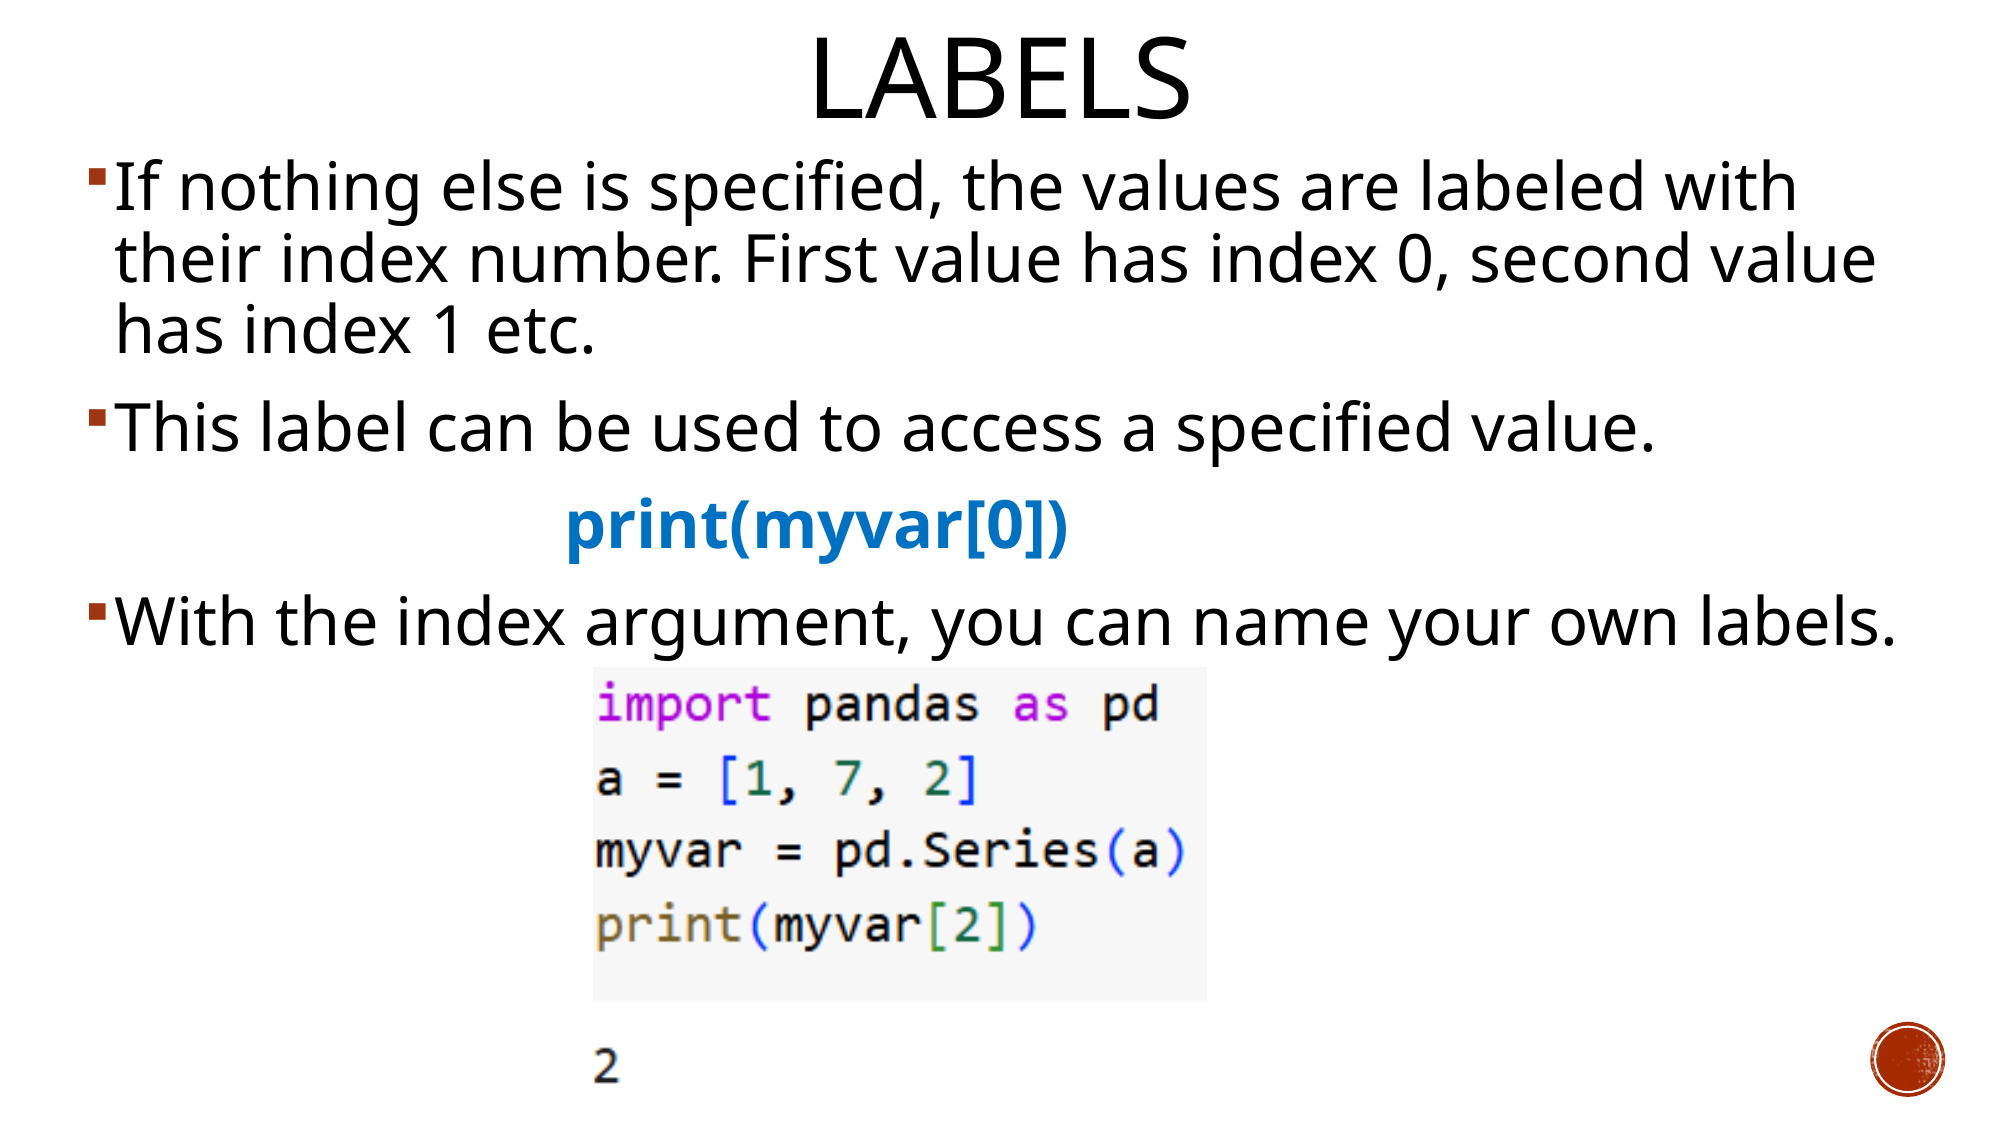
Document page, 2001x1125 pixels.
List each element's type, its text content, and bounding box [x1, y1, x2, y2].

title Labels [175, 0, 1826, 144]
picture [593, 667, 1207, 1086]
list If nothing else is specified, the values are labeled with their index number. First value has index 0, second value has index 1 etc. This label can be used to access a specified value. print(myvar[0]) With the index argument, you can name your own labels. [69, 144, 1917, 810]
